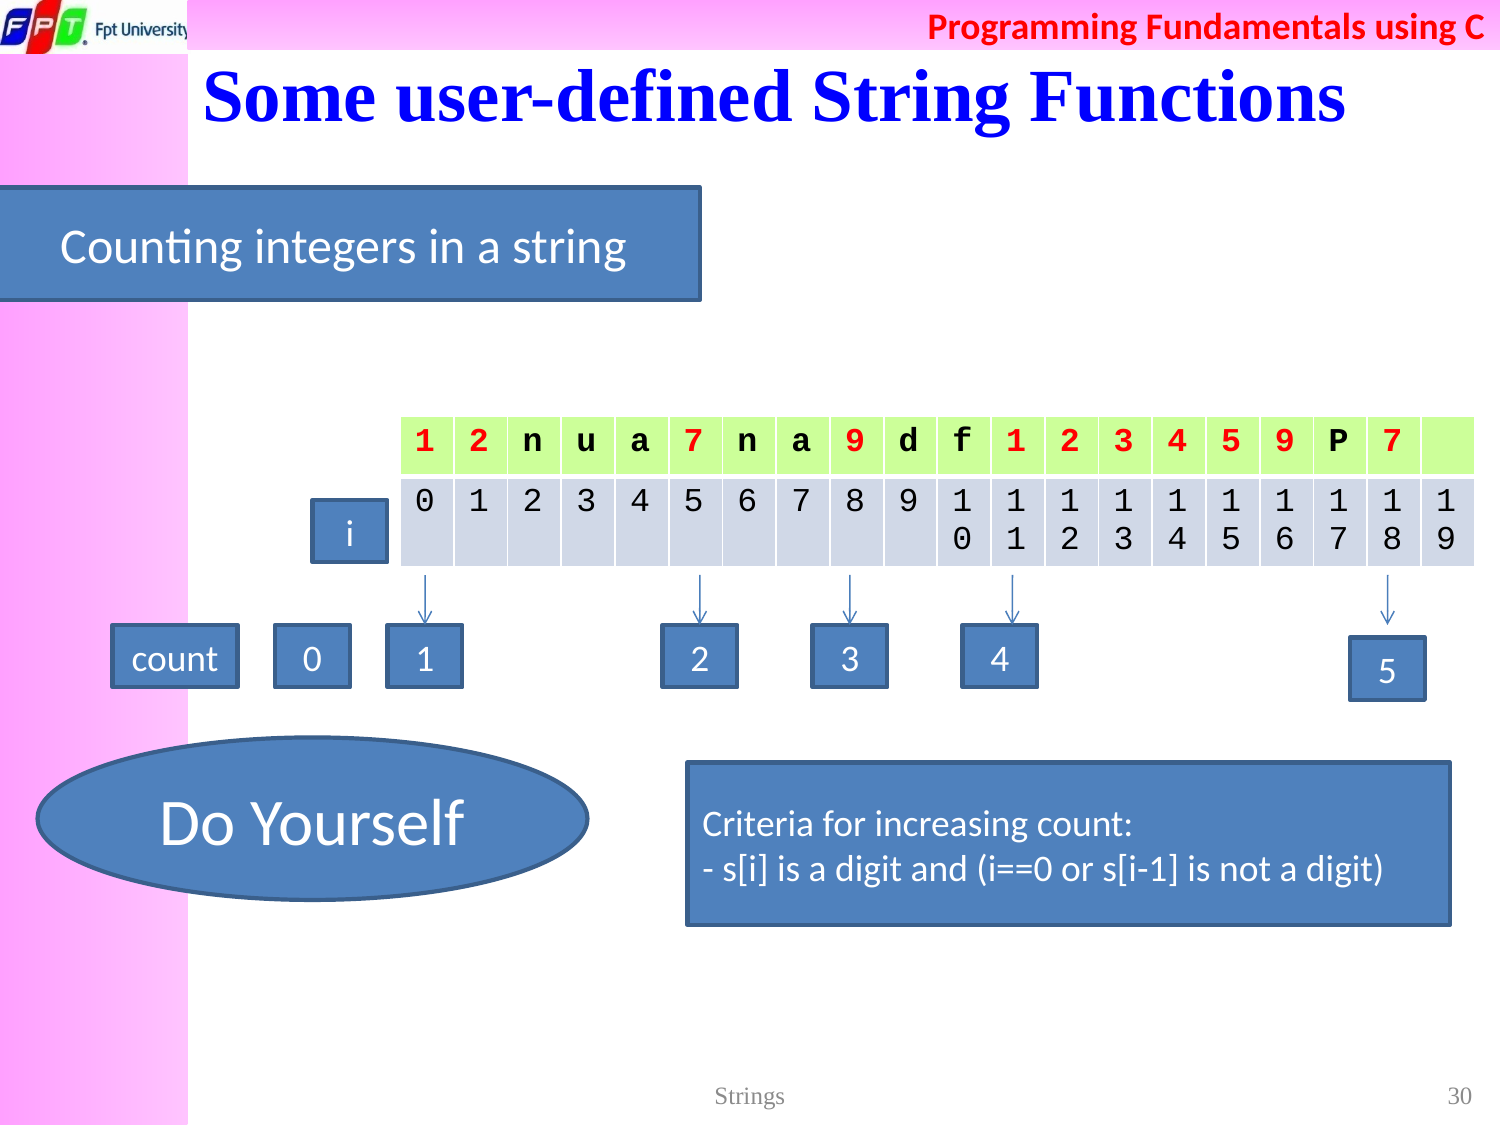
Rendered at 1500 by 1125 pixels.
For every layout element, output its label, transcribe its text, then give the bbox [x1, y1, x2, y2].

table_cell 3 [562, 479, 614, 566]
table_header 9 [831, 417, 883, 474]
table_cell 11 [992, 479, 1044, 566]
text_box Criteria for increasing count: - s[i] is a digit and (i==0 or s[i-1] is not a digit) [685, 760, 1452, 927]
text_box Do Yourself [35, 735, 590, 903]
table_cell 17 [1314, 479, 1366, 566]
table_header a [777, 417, 829, 474]
table_header f [938, 417, 990, 474]
text_box 3 [810, 623, 889, 689]
table_header [1422, 417, 1474, 474]
table_header u [562, 417, 614, 474]
table_header 9 [1261, 417, 1313, 474]
picture [0, 0, 188, 54]
table_cell 2 [508, 479, 560, 566]
table_header 5 [1207, 417, 1259, 474]
table_header 2 [1046, 417, 1098, 474]
table_header 1 [401, 417, 453, 474]
title Some user-defined String Functions [125, 45, 1425, 138]
table_header 2 [455, 417, 507, 474]
footer Strings [512, 1074, 988, 1116]
text_box count [110, 623, 240, 689]
table_cell 12 [1046, 479, 1098, 566]
table_cell 7 [777, 479, 829, 566]
table_cell 14 [1153, 479, 1205, 566]
table_header n [508, 417, 560, 474]
text_box Counting integers in a string [0, 185, 702, 302]
table_header 7 [1368, 417, 1420, 474]
table_cell 0 [401, 479, 453, 566]
slide_number 30 [1137, 1074, 1488, 1116]
table_cell 18 [1368, 479, 1420, 566]
text_box 1 [385, 623, 464, 689]
text_box 0 [273, 623, 352, 689]
table_header P [1314, 417, 1366, 474]
table_header a [616, 417, 668, 474]
table_cell 15 [1207, 479, 1259, 566]
table_header d [885, 417, 936, 474]
table_header 7 [670, 417, 722, 474]
table_cell 13 [1099, 479, 1151, 566]
table_cell 10 [938, 479, 990, 566]
table_cell 19 [1422, 479, 1474, 566]
table_cell 9 [885, 479, 936, 566]
text_box i [310, 498, 389, 564]
text_box 2 [660, 623, 739, 689]
table_header 4 [1153, 417, 1205, 474]
table_header 1 [992, 417, 1044, 474]
table_cell 8 [831, 479, 883, 566]
table_cell 4 [616, 479, 668, 566]
table_cell 16 [1261, 479, 1313, 566]
text_box 4 [960, 623, 1039, 689]
table_cell 1 [455, 479, 507, 566]
text_box 5 [1348, 635, 1427, 702]
table_cell 5 [670, 479, 722, 566]
table_cell 6 [723, 479, 775, 566]
table_header n [723, 417, 775, 474]
table_header 3 [1099, 417, 1151, 474]
